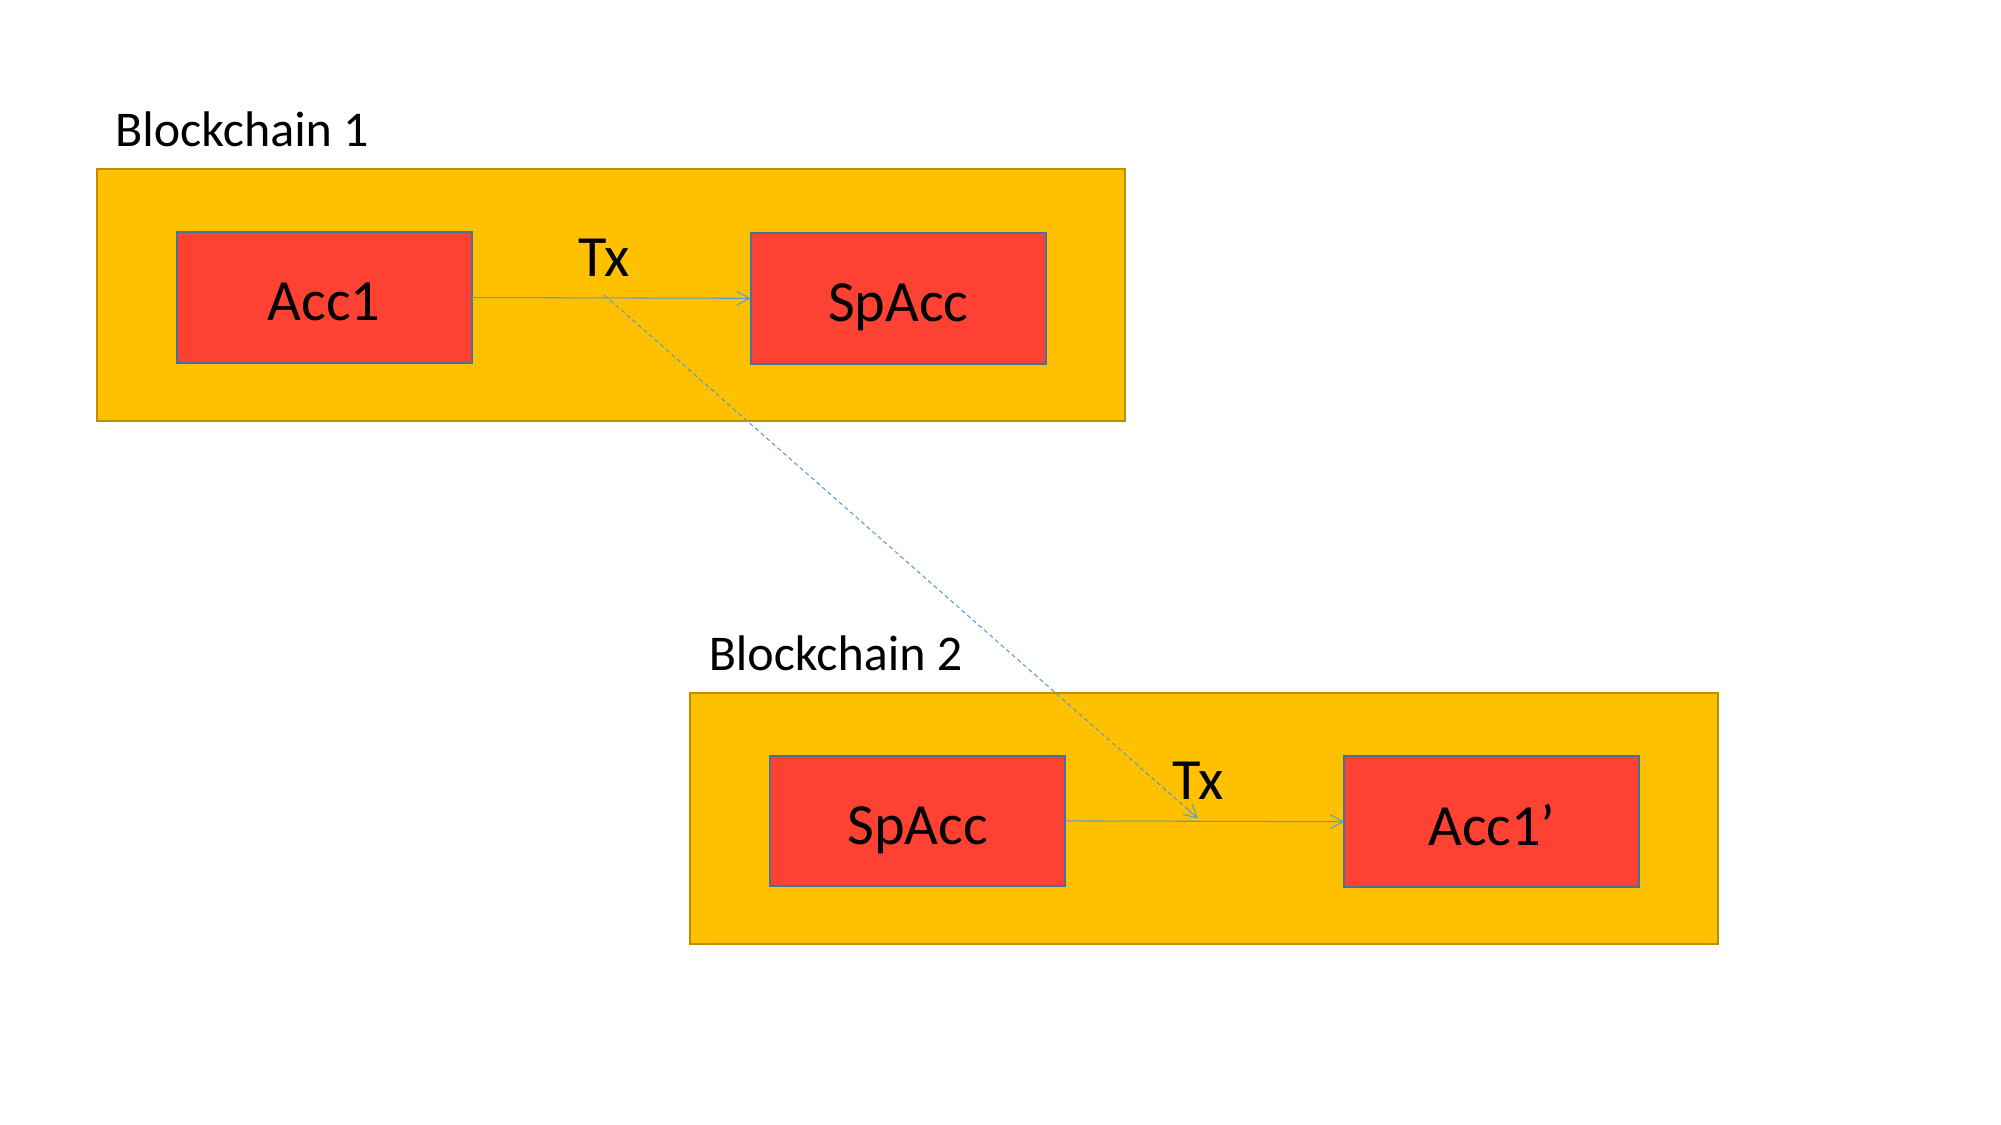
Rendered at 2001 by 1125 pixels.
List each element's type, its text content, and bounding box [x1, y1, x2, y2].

text_box SpAcc [750, 232, 1047, 296]
text_box Tx [564, 210, 645, 296]
text_box Tx [1199, 733, 1239, 819]
text_box [96, 168, 1126, 422]
text_box SpAcc [769, 820, 1066, 887]
text_box Blockchain 1 [100, 89, 384, 165]
text_box [689, 692, 1719, 945]
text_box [604, 296, 1199, 820]
text_box Acc1 [176, 231, 473, 364]
text_box Acc1’ [1343, 755, 1640, 888]
